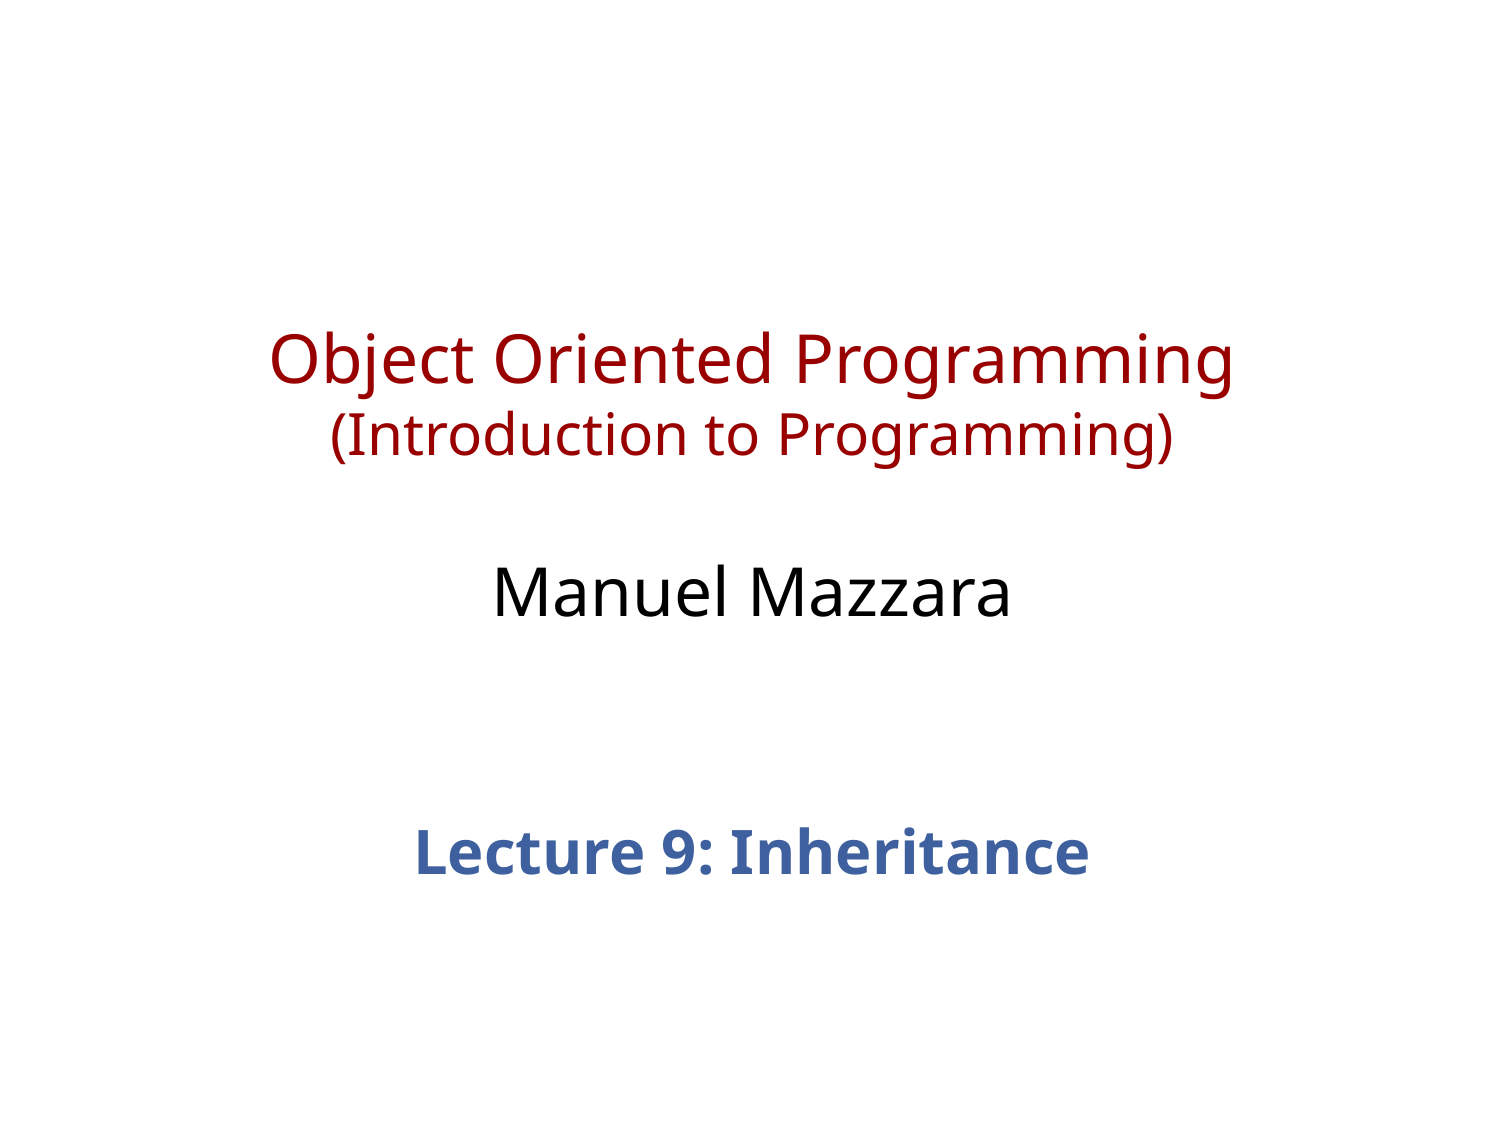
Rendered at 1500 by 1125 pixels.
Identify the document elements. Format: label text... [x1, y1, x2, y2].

title Object Oriented Programming (Introduction to Programming) Manuel Mazzara [114, 279, 1390, 668]
subtitle Lecture 9: Inheritance [153, 813, 1352, 914]
